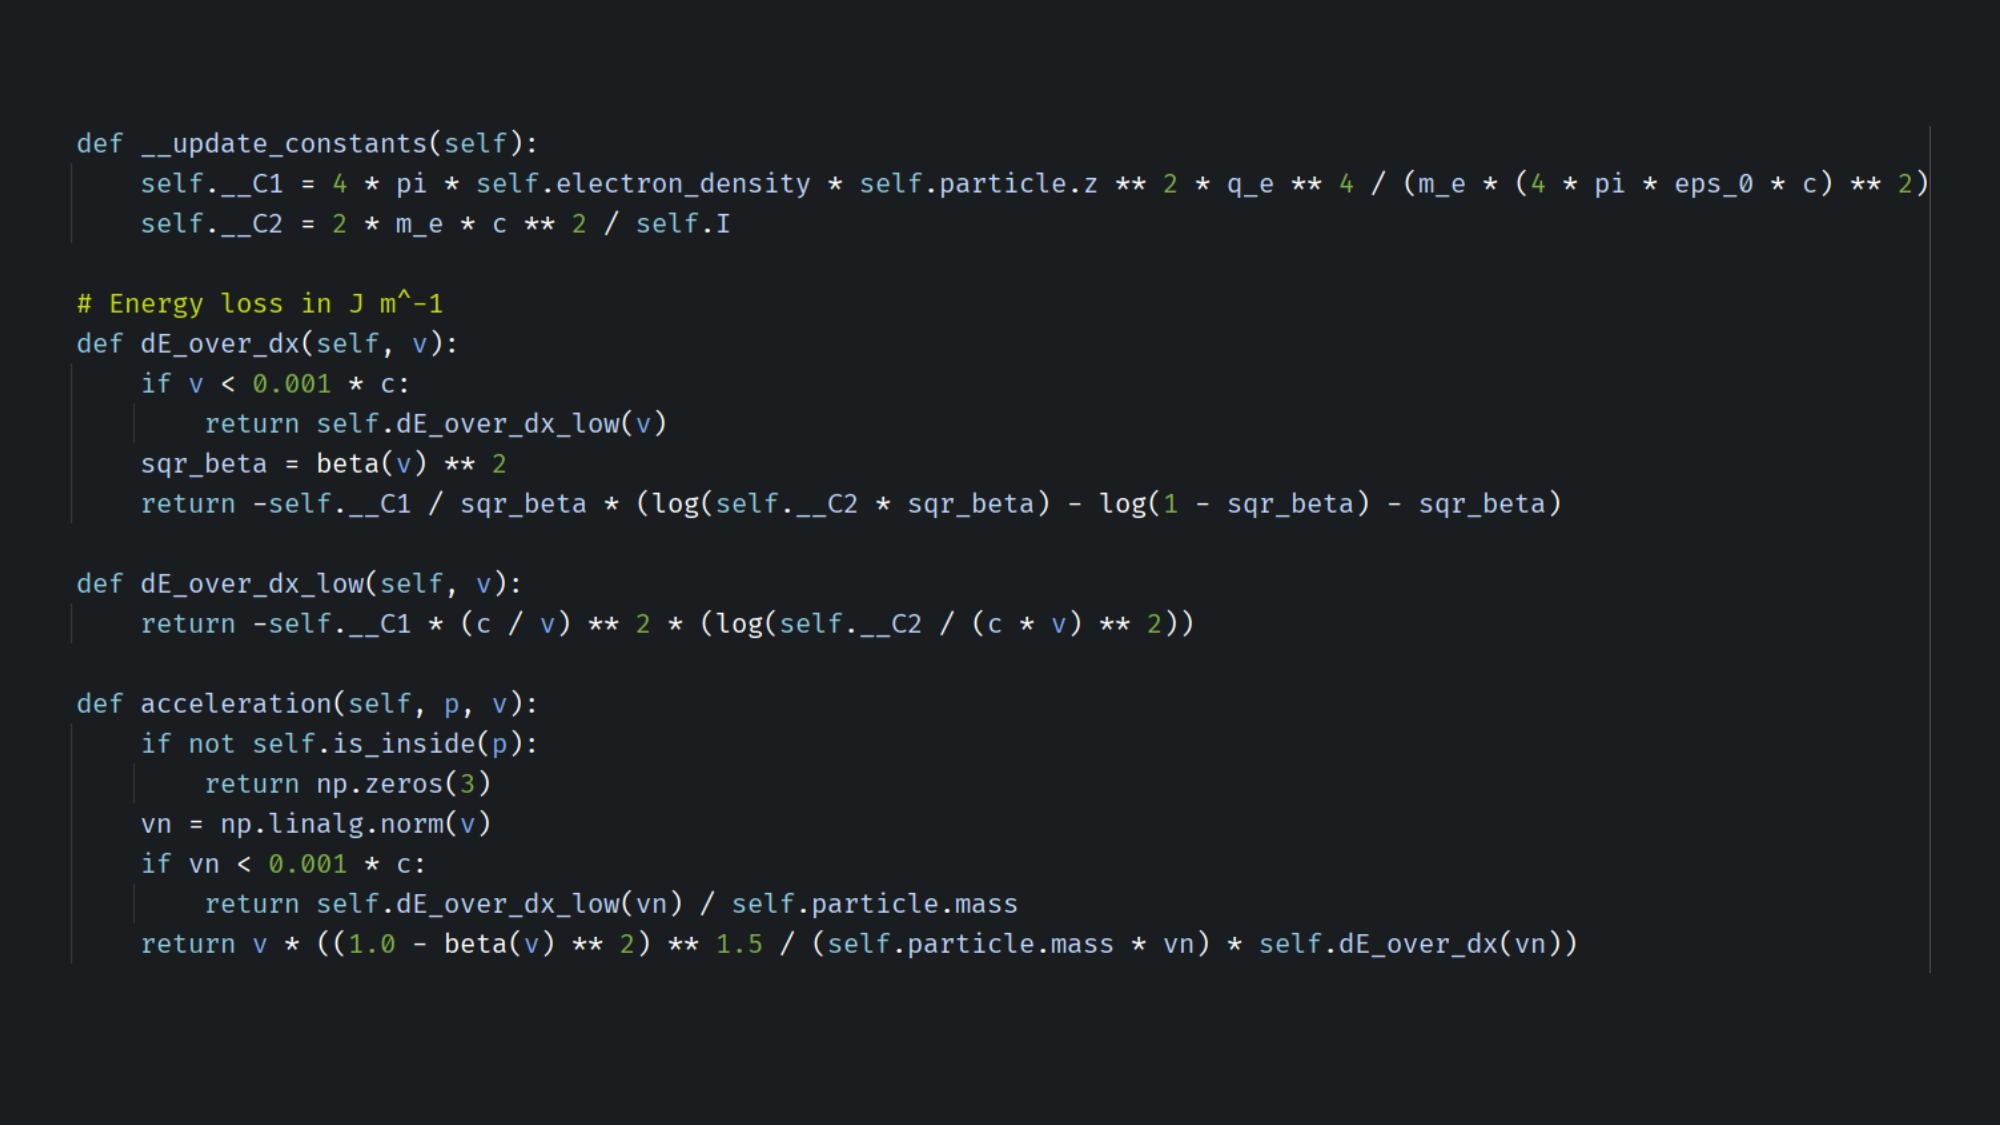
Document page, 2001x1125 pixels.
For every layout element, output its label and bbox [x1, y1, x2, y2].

list [67, 126, 1935, 973]
